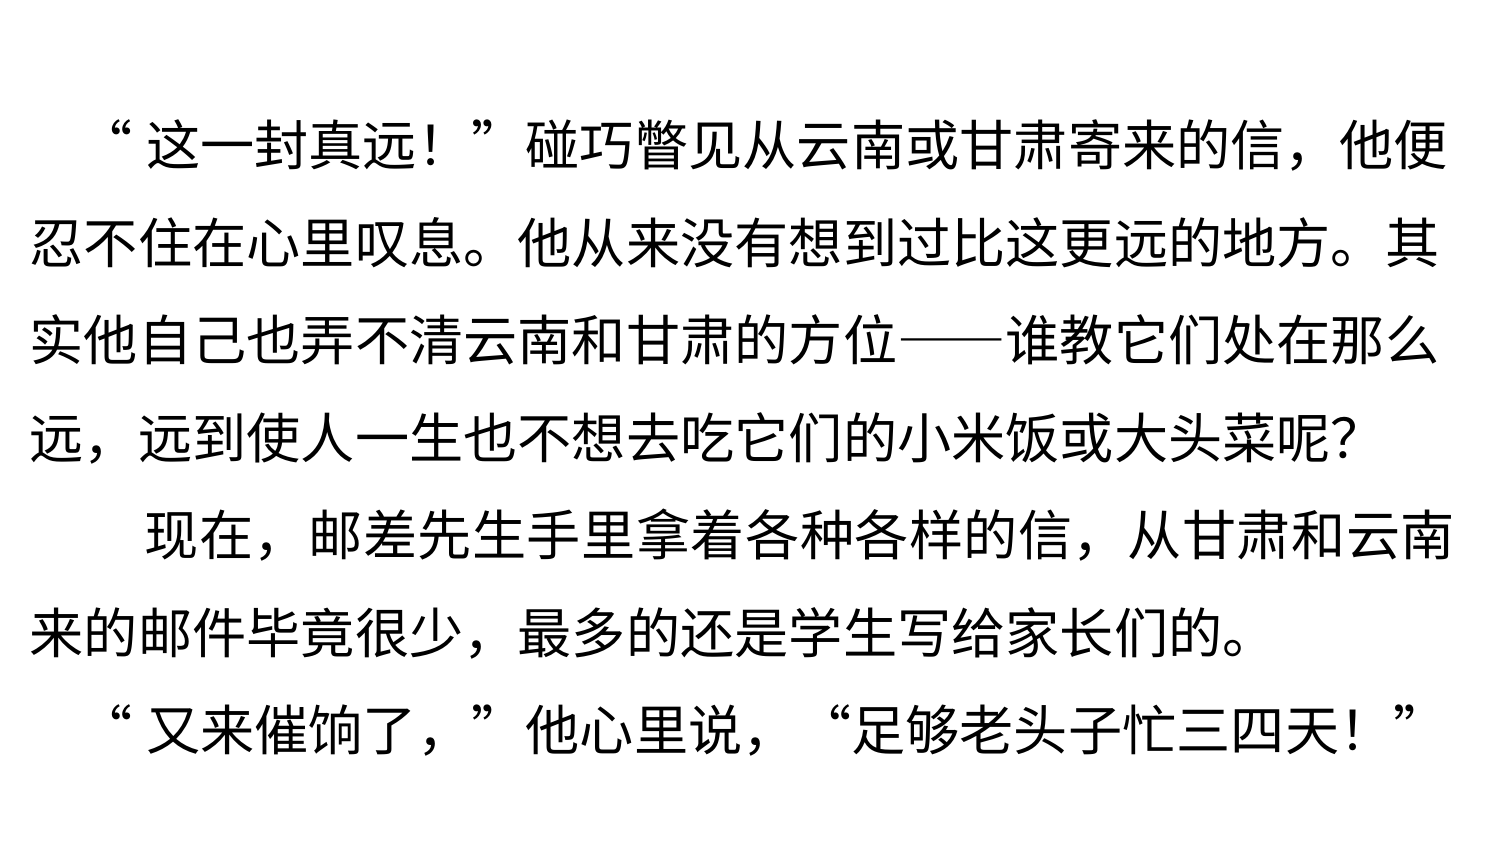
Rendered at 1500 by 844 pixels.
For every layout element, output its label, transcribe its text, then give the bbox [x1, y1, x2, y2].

text_box “这一封真远！”碰巧瞥见从云南或甘肃寄来的信，他便忍不住在心里叹息。他从来没有想到过比这更远的地方。其实他自己也弄不清云南和甘肃的方位——谁教它们处在那么远，远到使人一生也不想去吃它们的小米饭或大头菜呢？ 现在，邮差先生手里拿着各种各样的信，从甘肃和云南来的邮件毕竟很少，最多的还是学生写给家长们的。 “又来催饷了，”他心里说，“足够老头子忙三四天！” [15, 71, 1471, 769]
